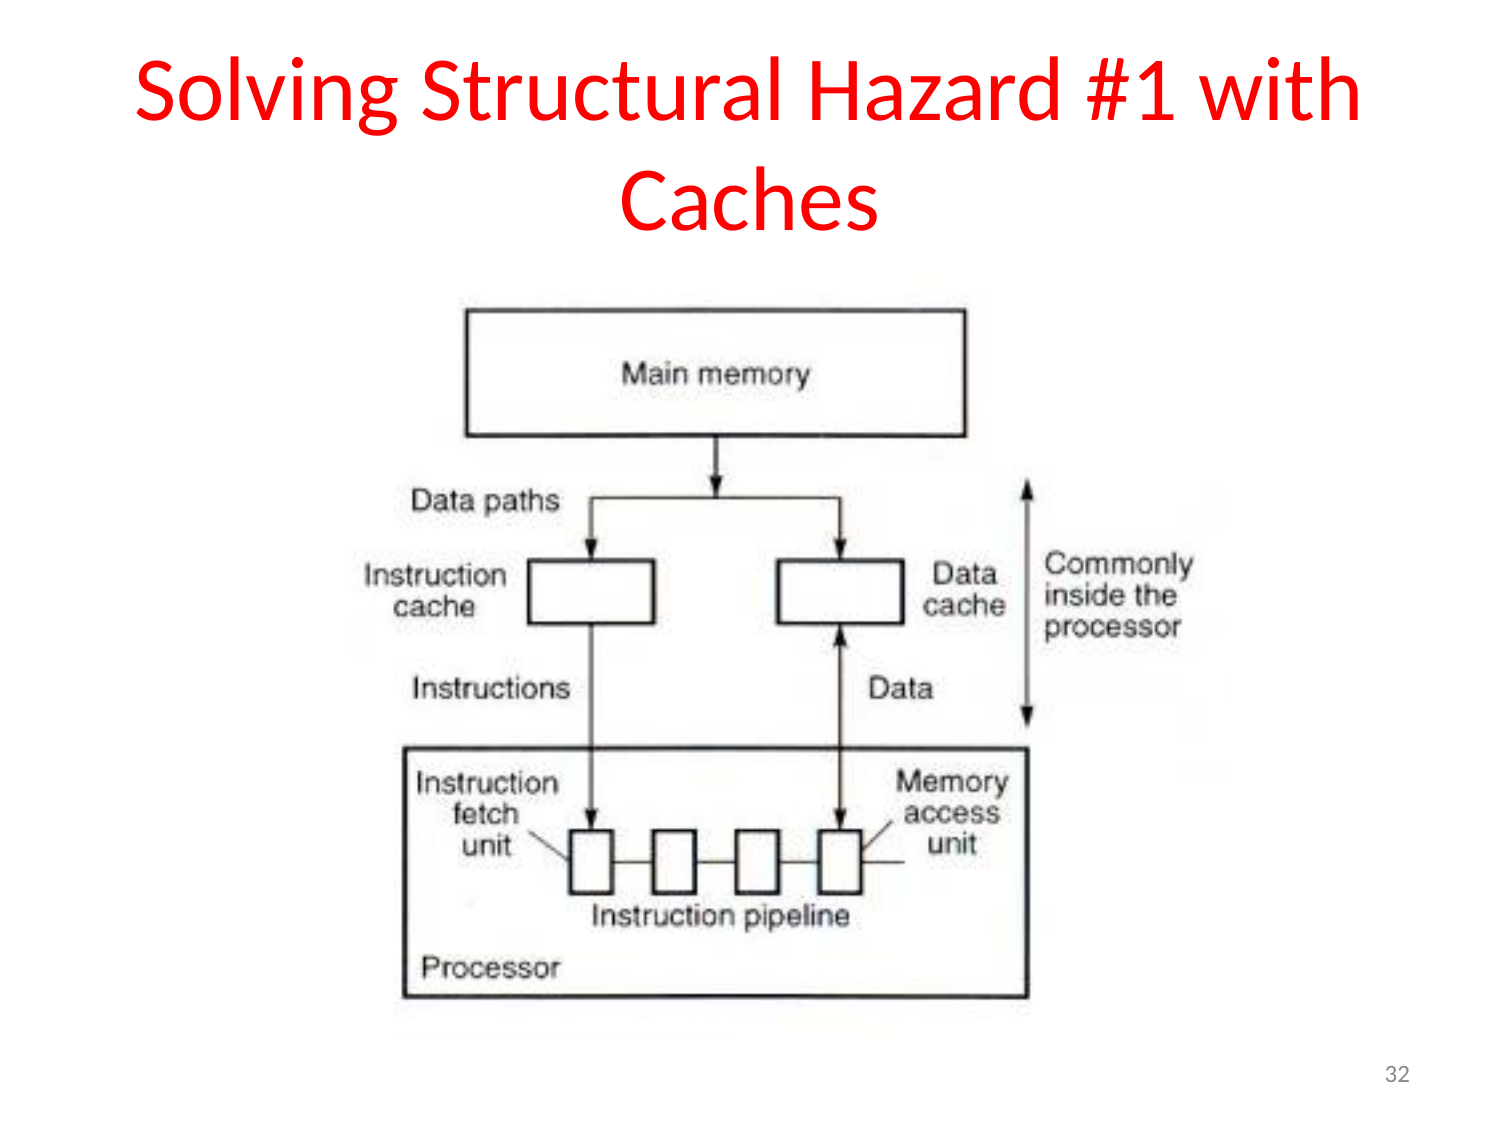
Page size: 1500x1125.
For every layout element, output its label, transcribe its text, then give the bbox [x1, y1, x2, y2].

title Solving Structural Hazard #1 with Caches [75, 45, 1425, 233]
picture [267, 273, 1233, 1056]
slide_number 32 [1074, 1042, 1425, 1103]
